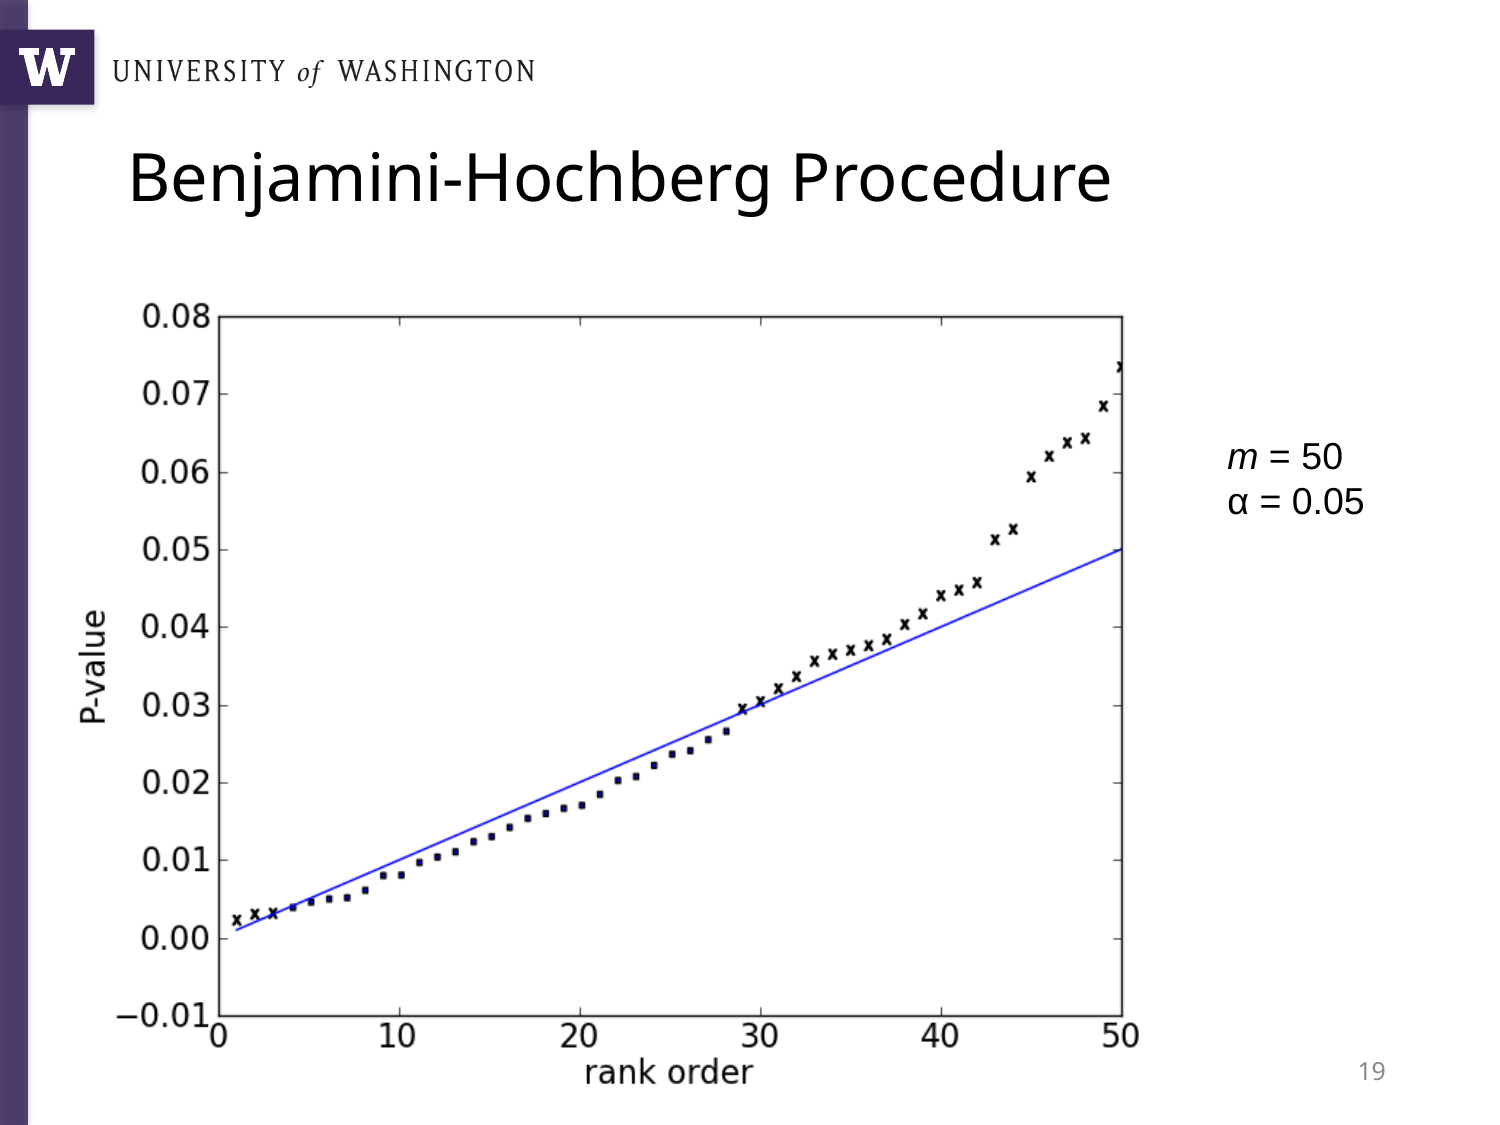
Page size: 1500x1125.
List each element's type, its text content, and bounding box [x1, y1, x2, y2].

picture [19, 48, 75, 86]
picture [73, 229, 1238, 1103]
text_box m = 50 α = 0.05 [1242, 424, 1401, 530]
title Benjamini-Hochberg Procedure [112, 99, 1401, 250]
slide_number 19 [1242, 1042, 1402, 1103]
picture [112, 59, 534, 88]
